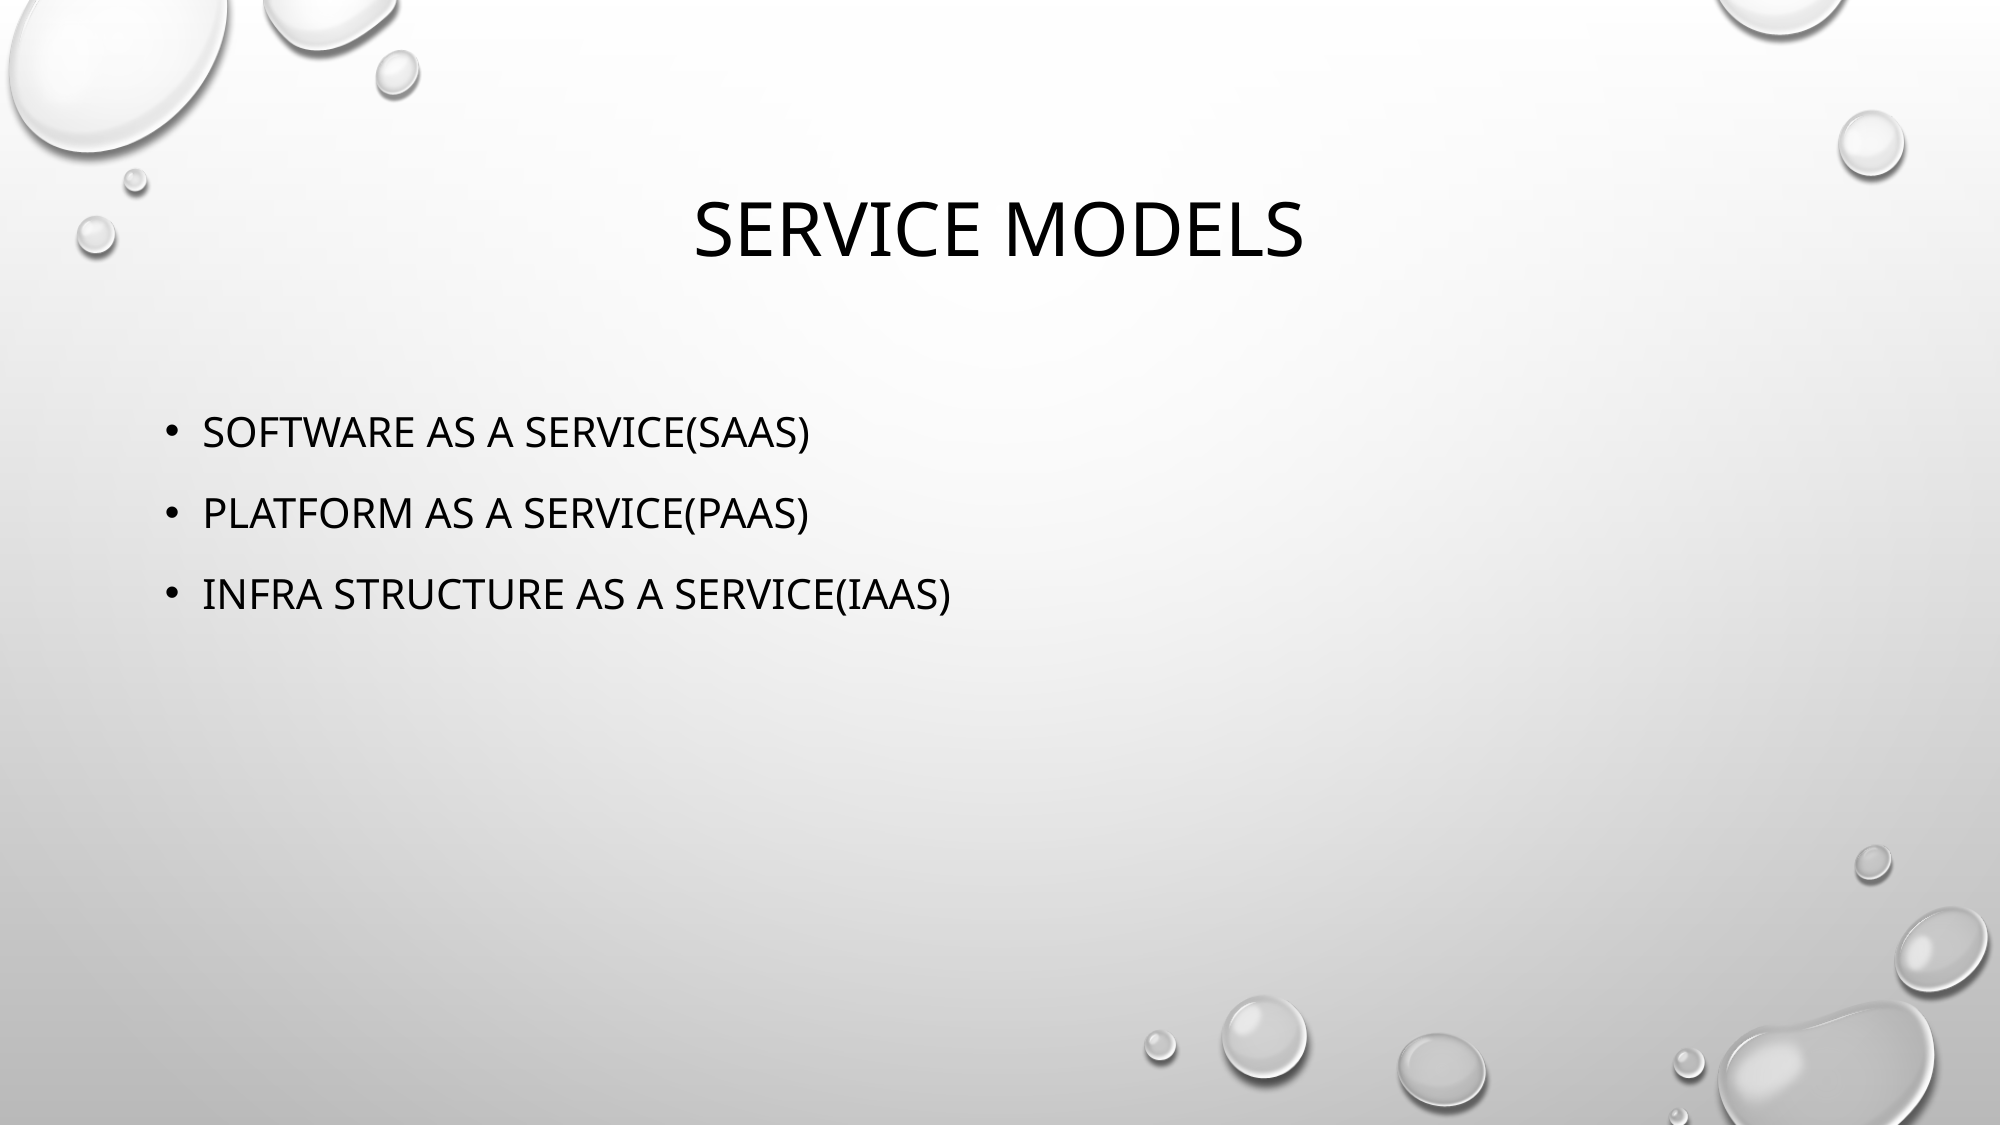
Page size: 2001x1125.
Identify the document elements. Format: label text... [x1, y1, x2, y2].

list Software as a service(SaaS) Platform as a service(paas) Infra structure as a service(iaas) [149, 388, 1850, 950]
picture [0, 0, 2000, 1125]
title Service models [149, 101, 1851, 364]
